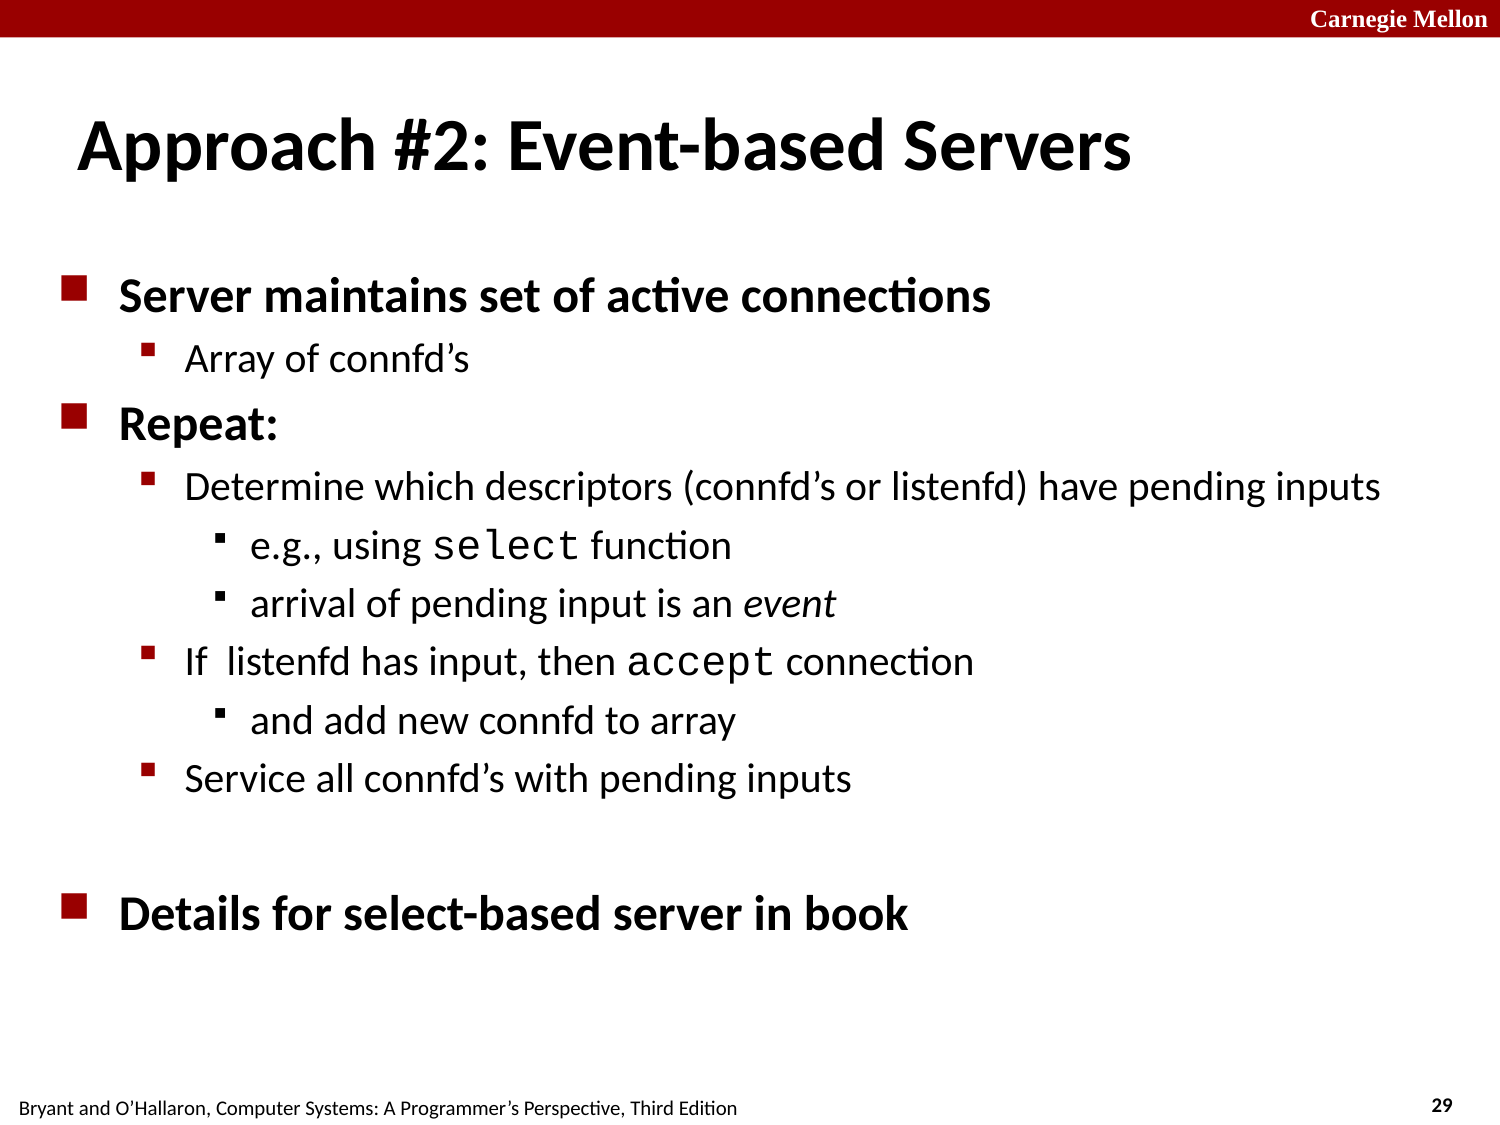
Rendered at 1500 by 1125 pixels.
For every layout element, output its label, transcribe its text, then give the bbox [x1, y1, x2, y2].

title Approach #2: Event-based Servers [62, 93, 1337, 188]
list Server maintains set of active connections Array of connfd’s Repeat: Determine which descriptors (connfd’s or listenfd) have pending inputs e.g., using select function arrival of pending input is an event If listenfd has input, then accept connection and add new connfd to array Service all connfd’s with pending inputs Details for select-based server in book [47, 254, 1411, 1024]
